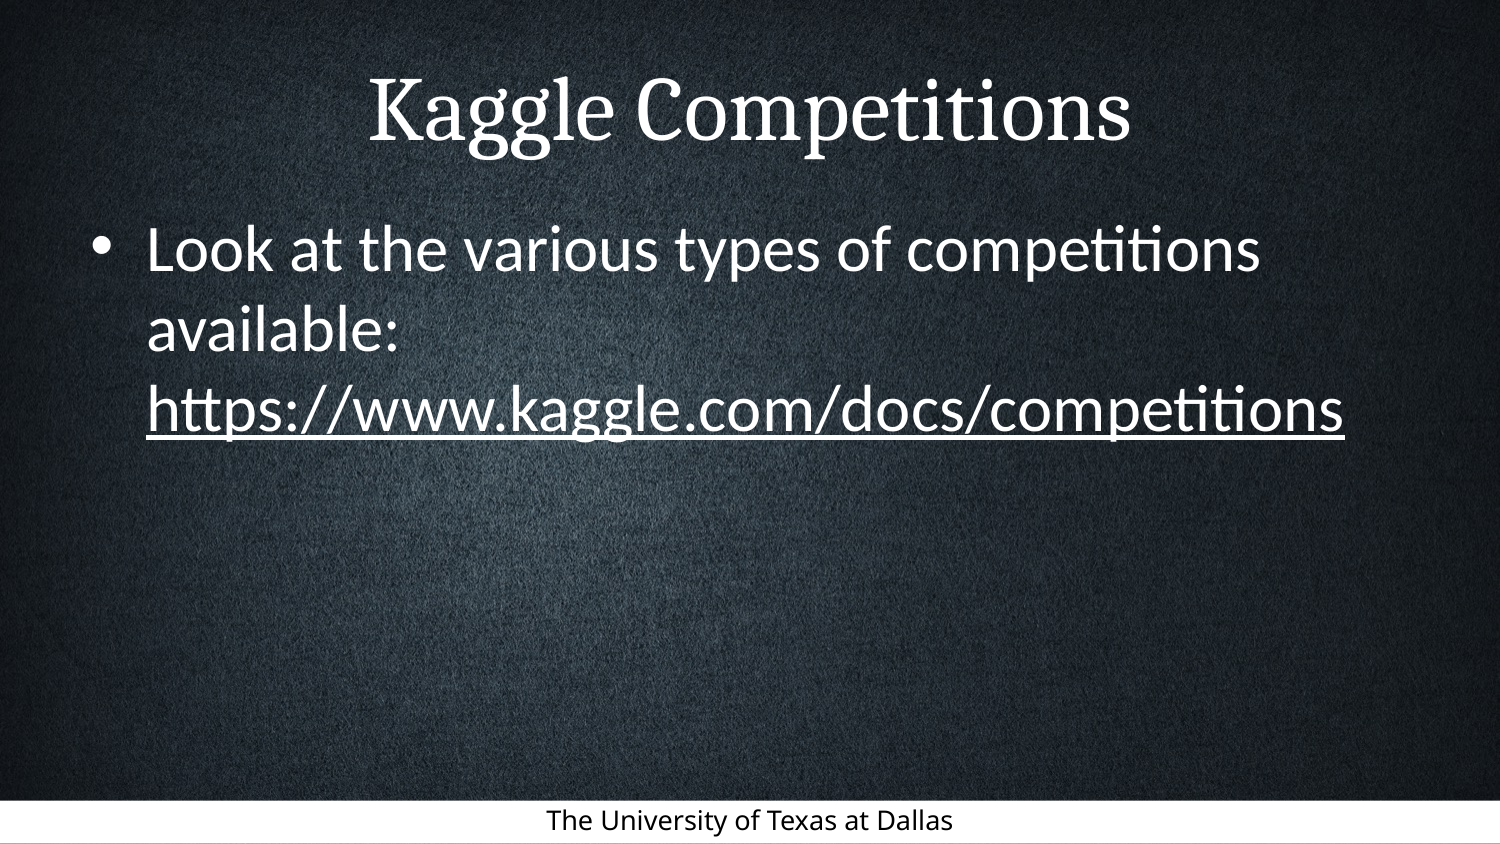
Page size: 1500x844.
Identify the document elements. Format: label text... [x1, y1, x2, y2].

title Kaggle Competitions [75, 33, 1425, 175]
list Look at the various types of competitions available: https://www.kaggle.com/docs/competitions [75, 196, 1425, 754]
picture [0, 0, 1500, 800]
